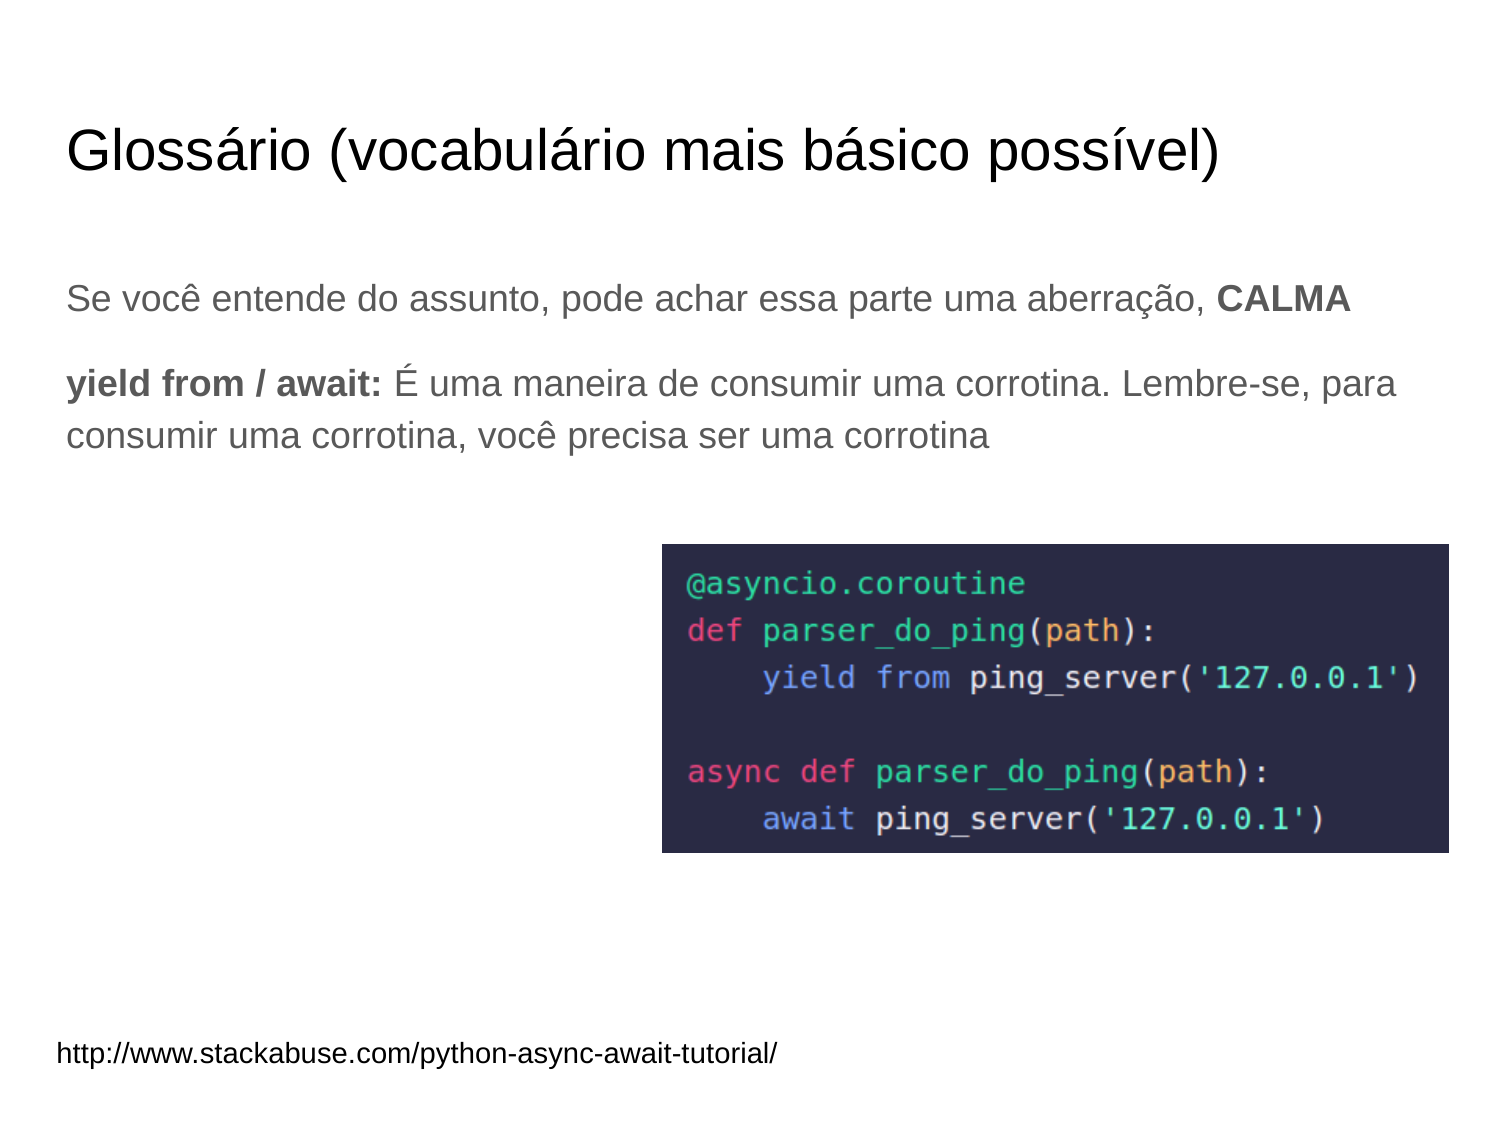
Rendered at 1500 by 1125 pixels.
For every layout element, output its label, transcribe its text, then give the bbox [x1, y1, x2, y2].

text_box http://www.stackabuse.com/python-async-await-tutorial/ [41, 1018, 1471, 1096]
picture [662, 544, 1450, 853]
list Se você entende do assunto, pode achar essa parte uma aberração, CALMA yield from / await: É uma maneira de consumir uma corrotina. Lembre-se, para consumir uma corrotina, você precisa ser uma corrotina [51, 252, 1449, 563]
title Glossário (vocabulário mais básico possível) [51, 97, 1449, 223]
